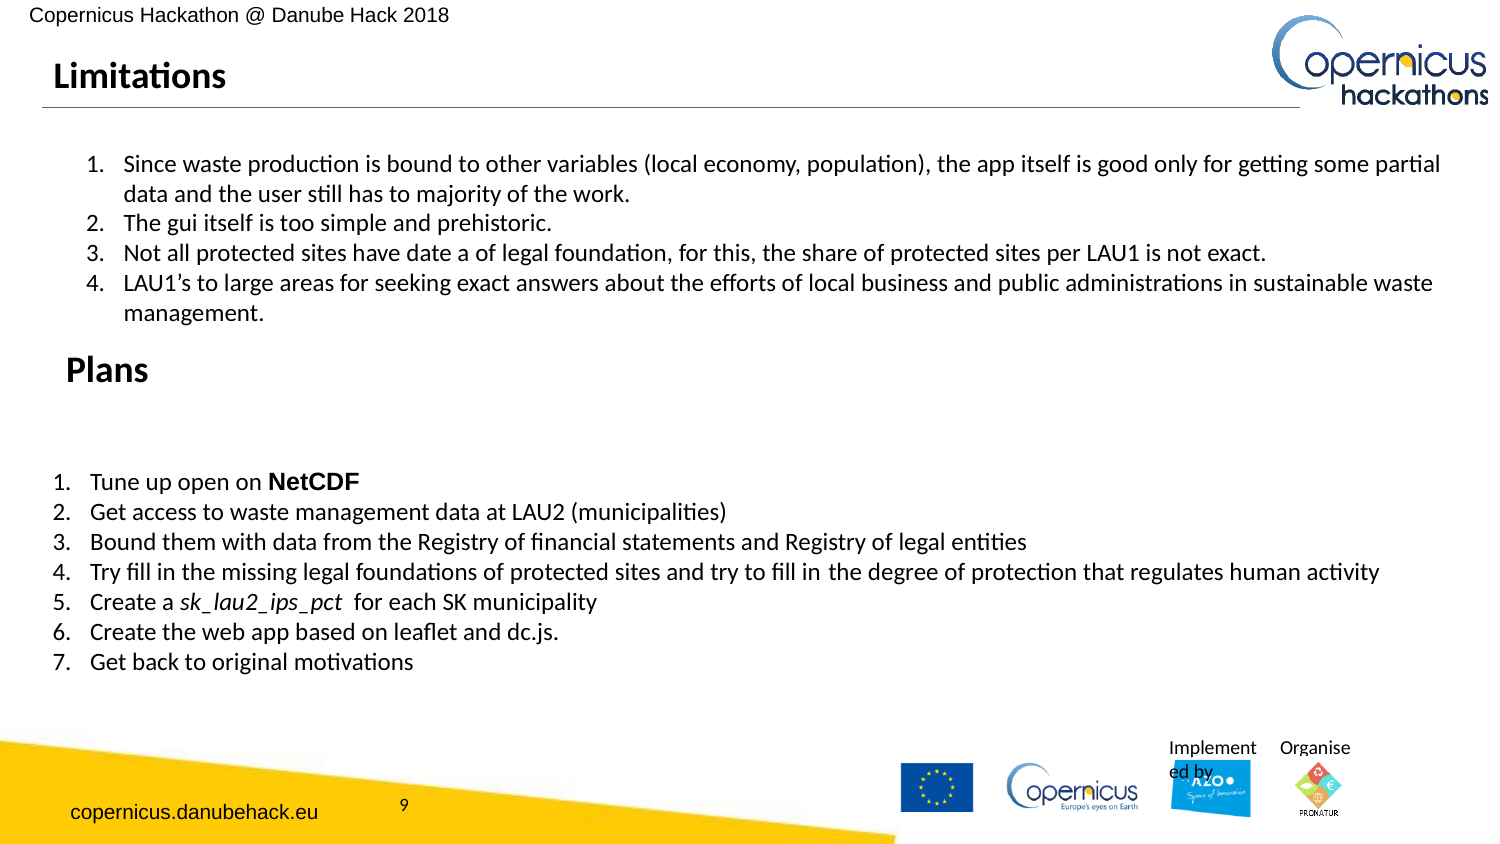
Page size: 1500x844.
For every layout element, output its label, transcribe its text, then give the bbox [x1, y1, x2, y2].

text_box Tune up open on NetCDF Get access to waste management data at LAU2 (municipalities) Bound them with data from the Registry of financial statements and Registry of legal entities Try fill in the missing legal foundations of protected sites and try to fill in the degree of protection that regulates human activity Create a sk_lau2_ips_pct for each SK municipality Create the web app based on leaflet and dc.js. Get back to original motivations [37, 398, 1463, 743]
picture [1272, 15, 1489, 105]
text_box Limitations [38, 43, 242, 104]
picture [0, 725, 1252, 844]
title Copernicus Hackathon @ Danube Hack 2018 [0, 0, 1268, 33]
slide_number 9 [384, 782, 722, 827]
text_box Plans [51, 337, 164, 398]
text_box Since waste production is bound to other variables (local economy, population), the app itself is good only for getting some partial data and the user still has to majority of the work. The gui itself is too simple and prehistoric. Not all protected sites have date a of legal foundation, for this, the share of protected sites per LAU1 is not exact. LAU1’s to large areas for seeking exact answers about the efforts of local business and public administrations in sustainable waste management. [71, 139, 1496, 335]
picture [1280, 756, 1356, 821]
footer copernicus.danubehack.eu [17, 788, 354, 834]
